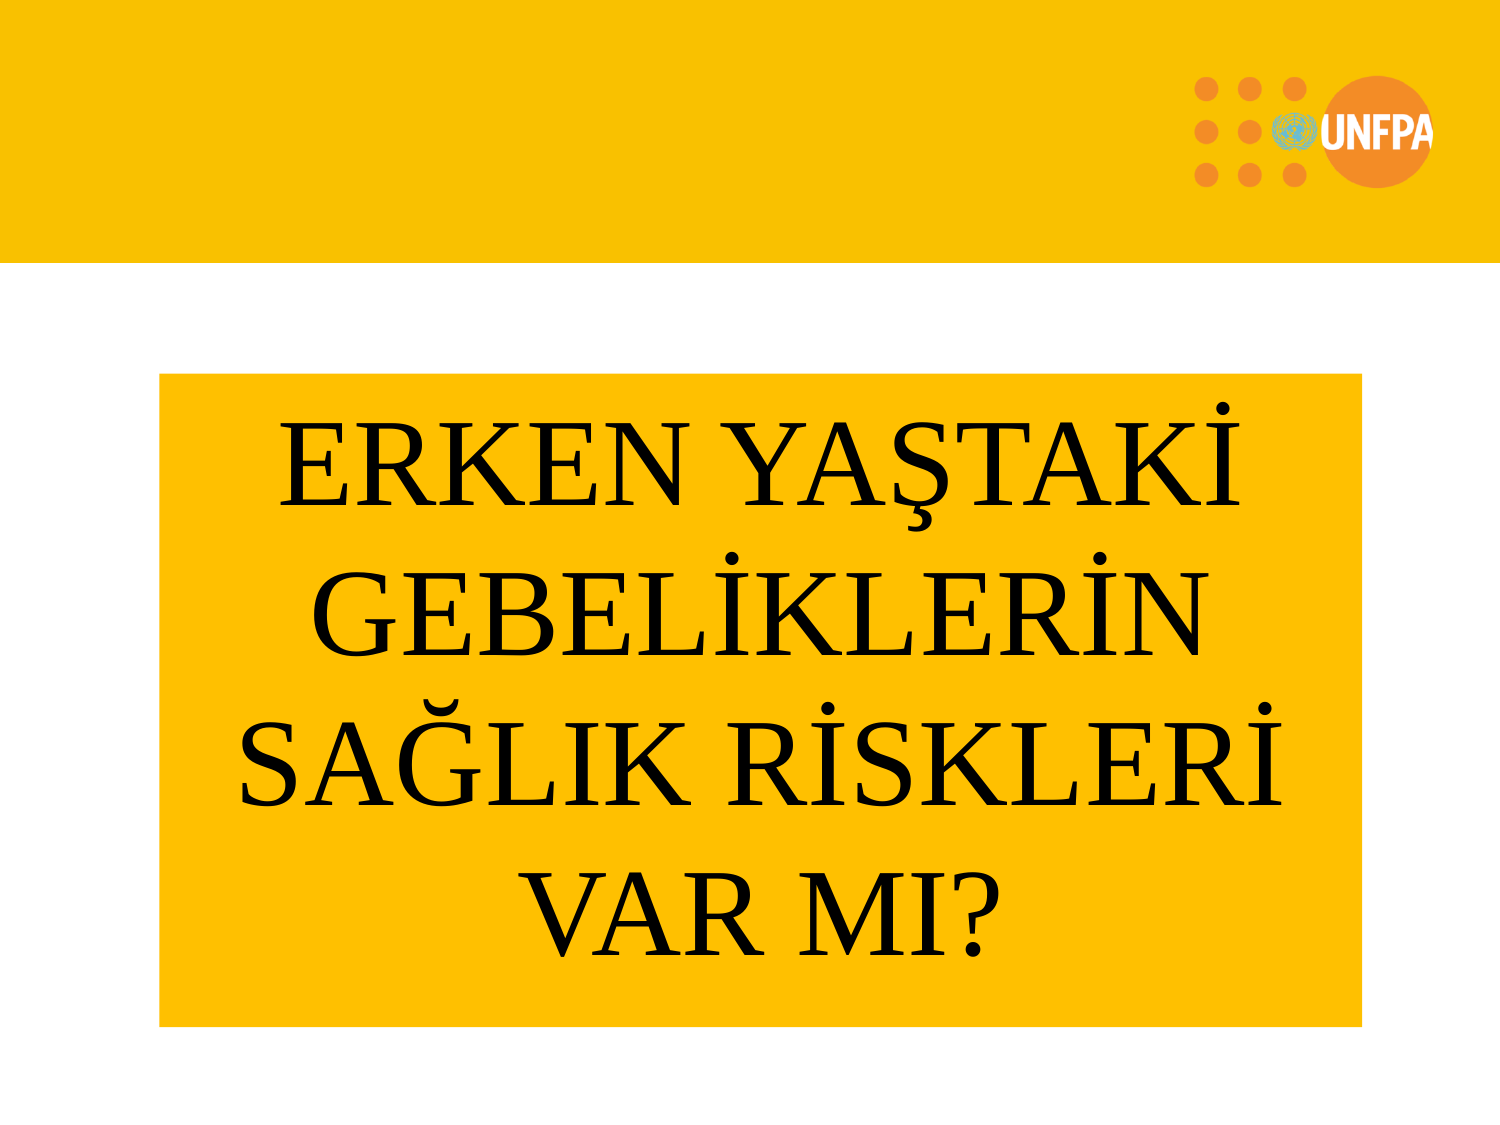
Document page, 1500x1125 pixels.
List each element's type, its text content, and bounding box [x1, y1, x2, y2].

picture [0, 0, 1500, 263]
title ERKEN YAŞTAKİ GEBELİKLERİN SAĞLIK RİSKLERİ VAR MI? [159, 373, 1363, 1028]
